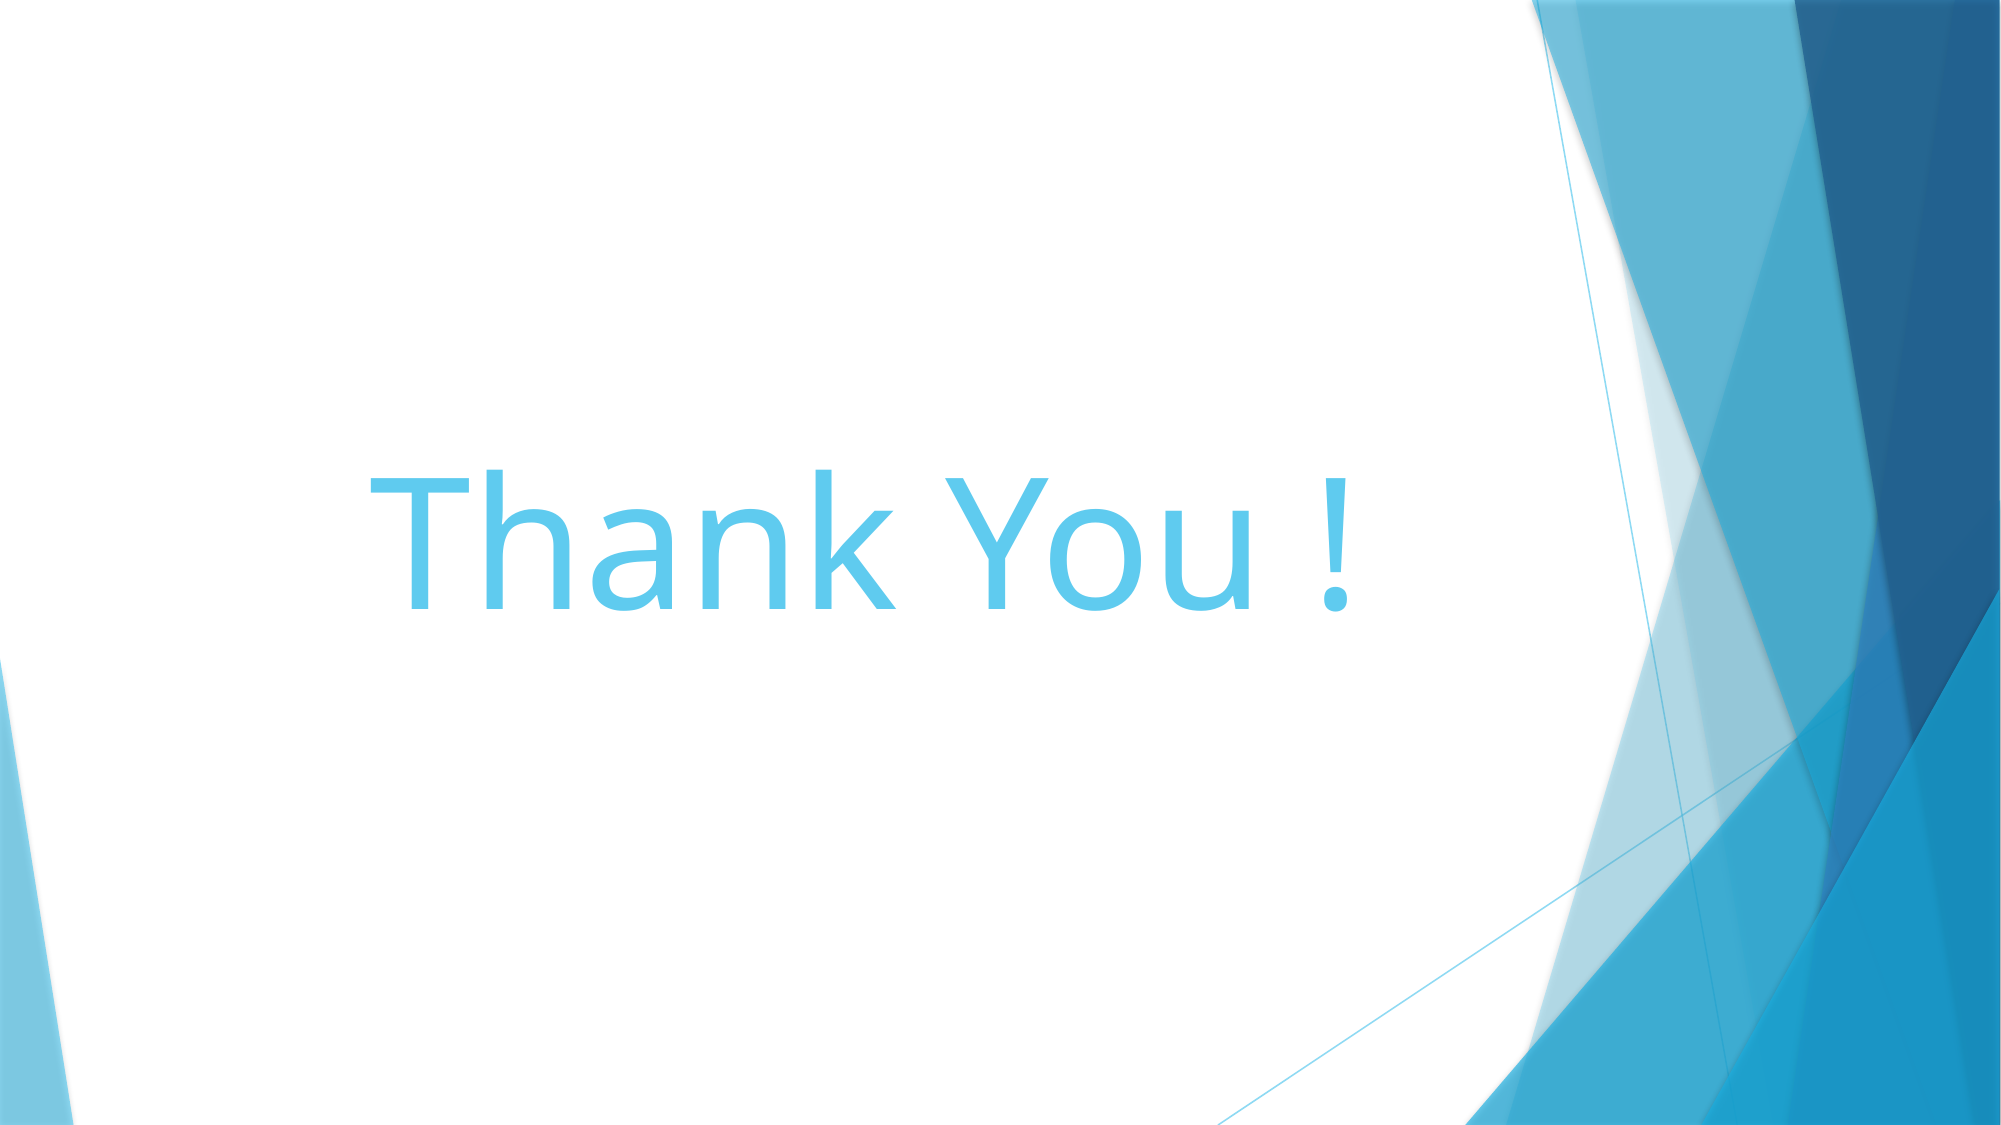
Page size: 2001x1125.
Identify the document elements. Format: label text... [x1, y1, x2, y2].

title Thank You ! [354, 418, 1765, 636]
